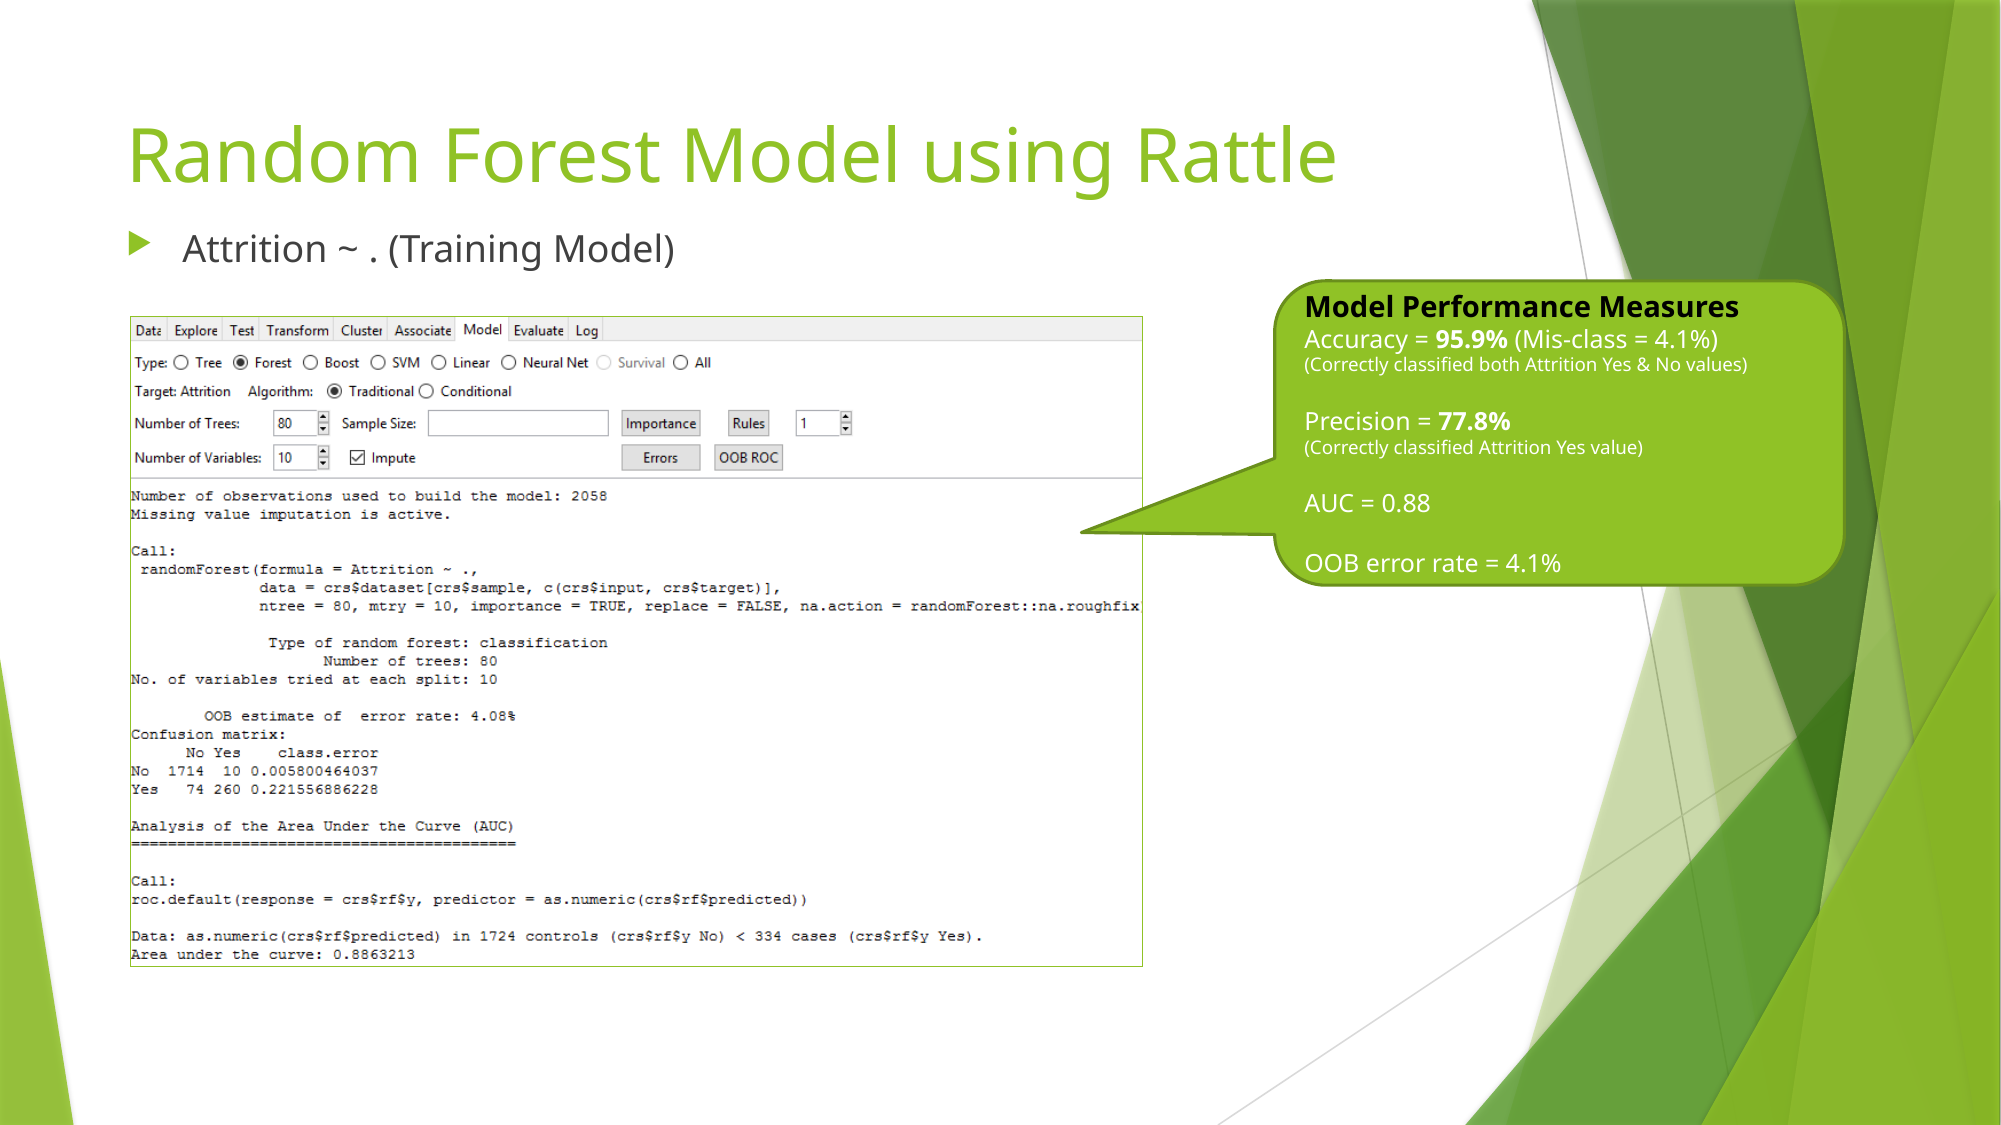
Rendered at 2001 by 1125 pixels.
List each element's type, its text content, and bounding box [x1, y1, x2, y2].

text_box Model Performance Measures Accuracy = 95.9% (Mis-class = 4.1%) (Correctly classified both Attrition Yes & No values) Precision = 77.8% (Correctly classified Attrition Yes value) AUC = 0.88 OOB error rate = 4.1% [1147, 279, 1846, 587]
title Random Forest Model using Rattle [111, 99, 1522, 217]
list Attrition ~ . (Training Model) [111, 217, 1522, 854]
picture [129, 316, 1143, 968]
